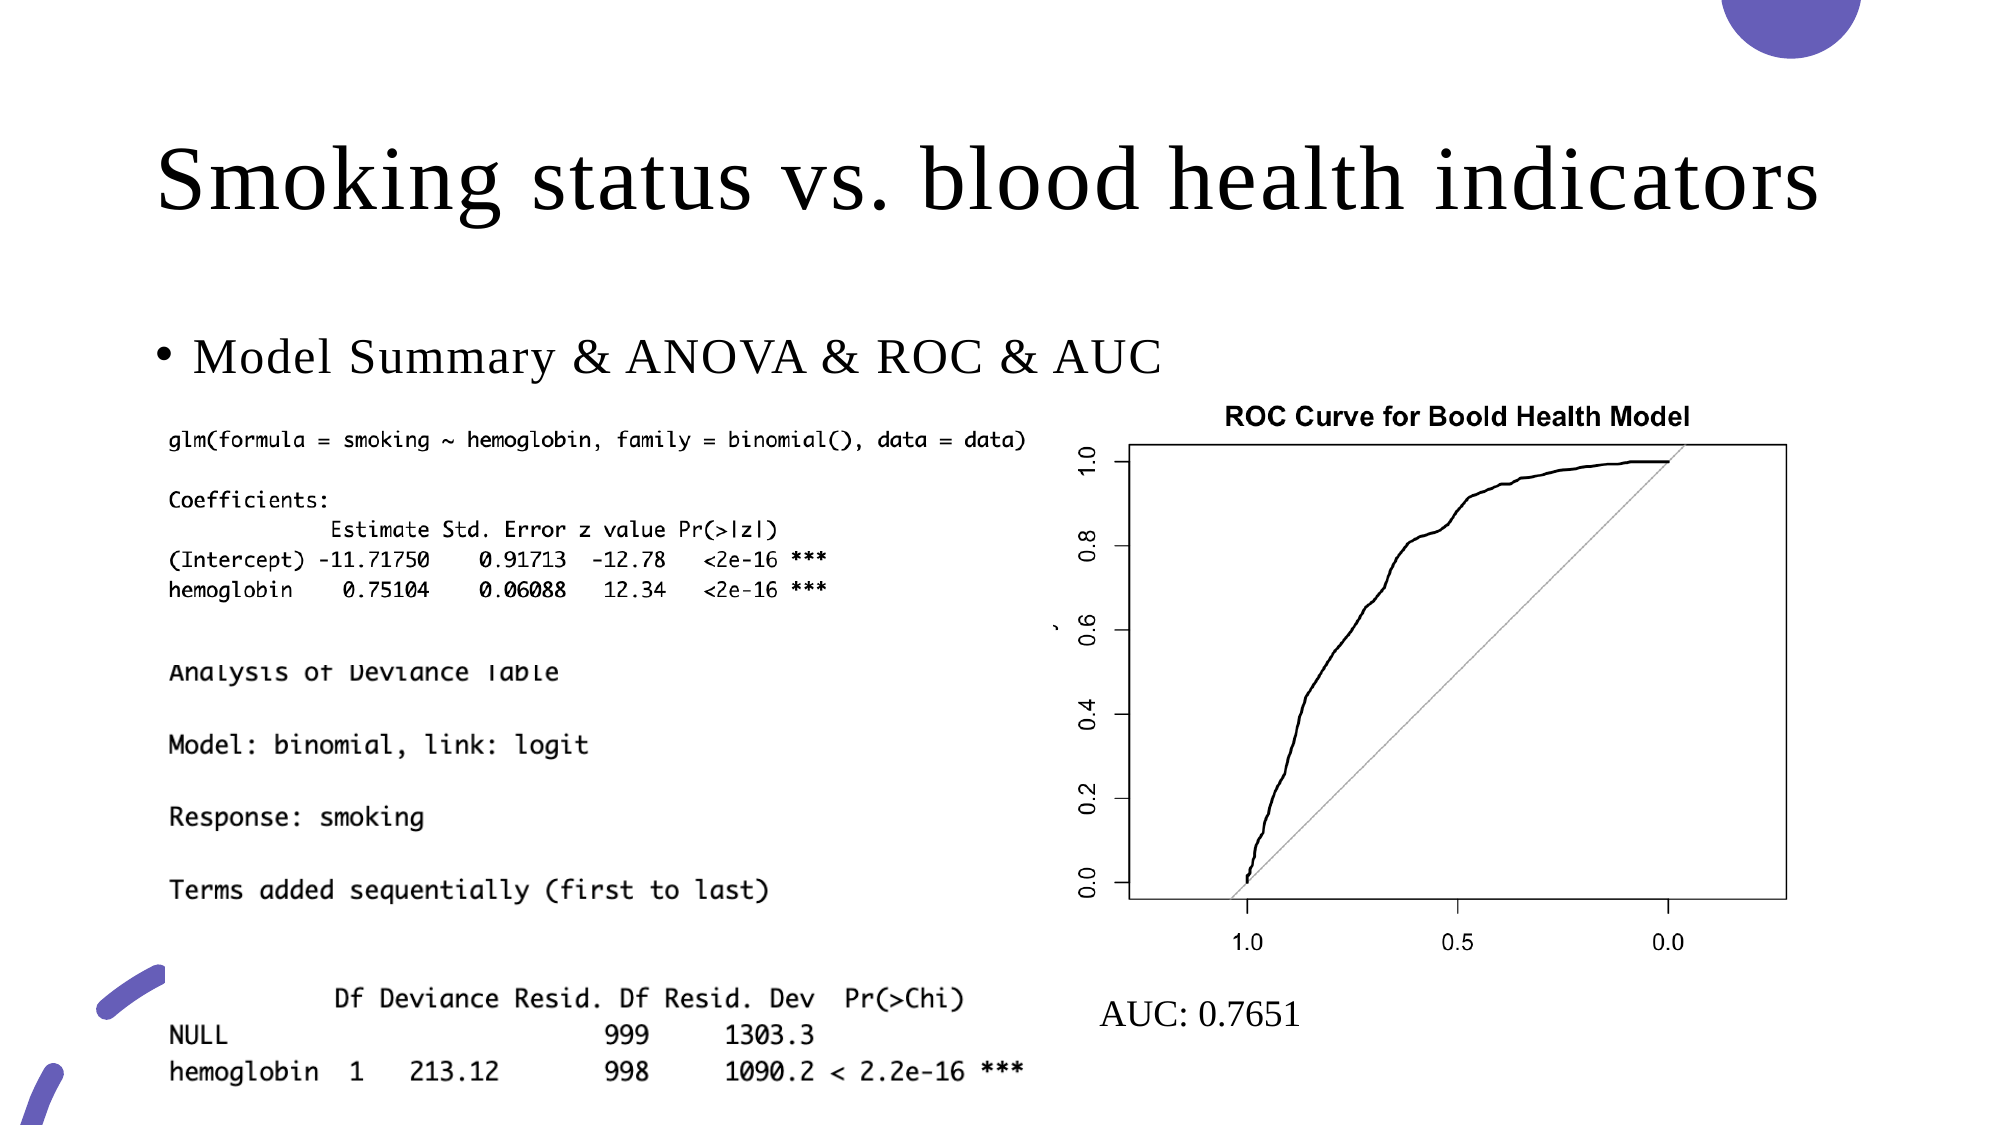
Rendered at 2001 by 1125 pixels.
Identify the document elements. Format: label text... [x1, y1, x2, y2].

title Smoking status vs. blood health indicators [137, 59, 1863, 278]
picture [163, 419, 1028, 616]
list Model Summary & ANOVA & ROC & AUC [137, 299, 1863, 933]
picture [165, 665, 1028, 1091]
text_box AUC: 0.7651 [1084, 981, 2000, 1042]
picture [1053, 400, 1810, 963]
